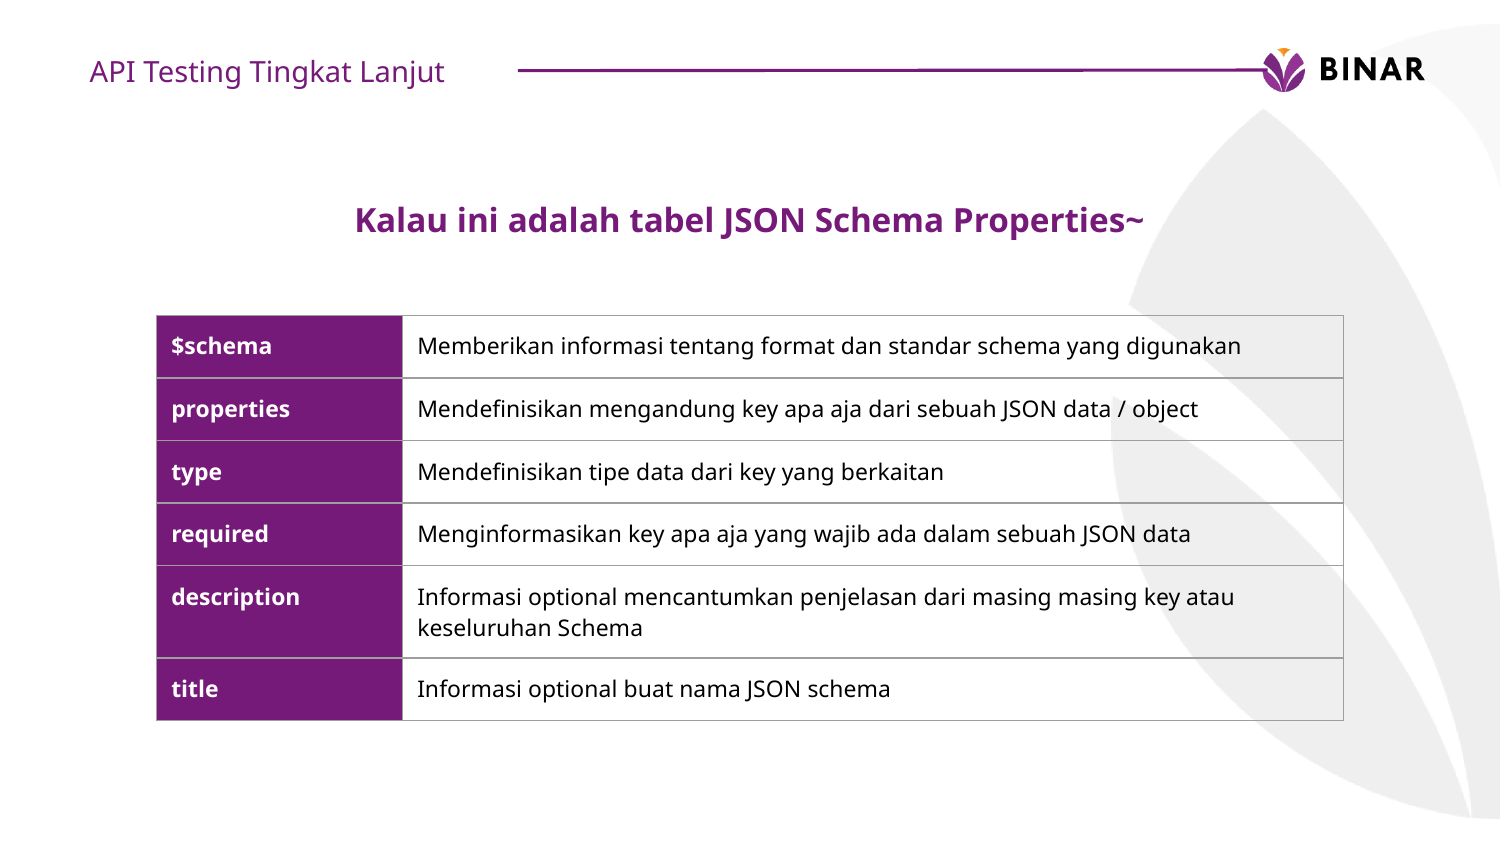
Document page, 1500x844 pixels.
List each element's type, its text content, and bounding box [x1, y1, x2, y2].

table_header $schema [157, 316, 402, 377]
text_box Kalau ini adalah tabel JSON Schema Properties~ [75, 169, 1105, 264]
table_cell Mendefinisikan tipe data dari key yang berkaitan [403, 441, 1105, 502]
table_cell properties [157, 379, 402, 440]
table_cell Informasi optional mencantumkan penjelasan dari masing masing key atau keseluruhan Schema [403, 566, 1105, 657]
table_cell Mendefinisikan mengandung key apa aja dari sebuah JSON data / object [403, 379, 1105, 440]
text_box API Testing Tingkat Lanjut [74, 23, 518, 118]
table_cell type [157, 441, 402, 502]
table_cell Informasi optional buat nama JSON schema [403, 659, 1105, 720]
table_cell Menginformasikan key apa aja yang wajib ada dalam sebuah JSON data [403, 504, 1105, 565]
table_cell title [157, 659, 402, 720]
table_cell description [157, 566, 402, 657]
table_cell required [157, 504, 402, 565]
table_header Memberikan informasi tentang format dan standar schema yang digunakan [403, 316, 1105, 377]
picture [1110, 24, 1500, 819]
